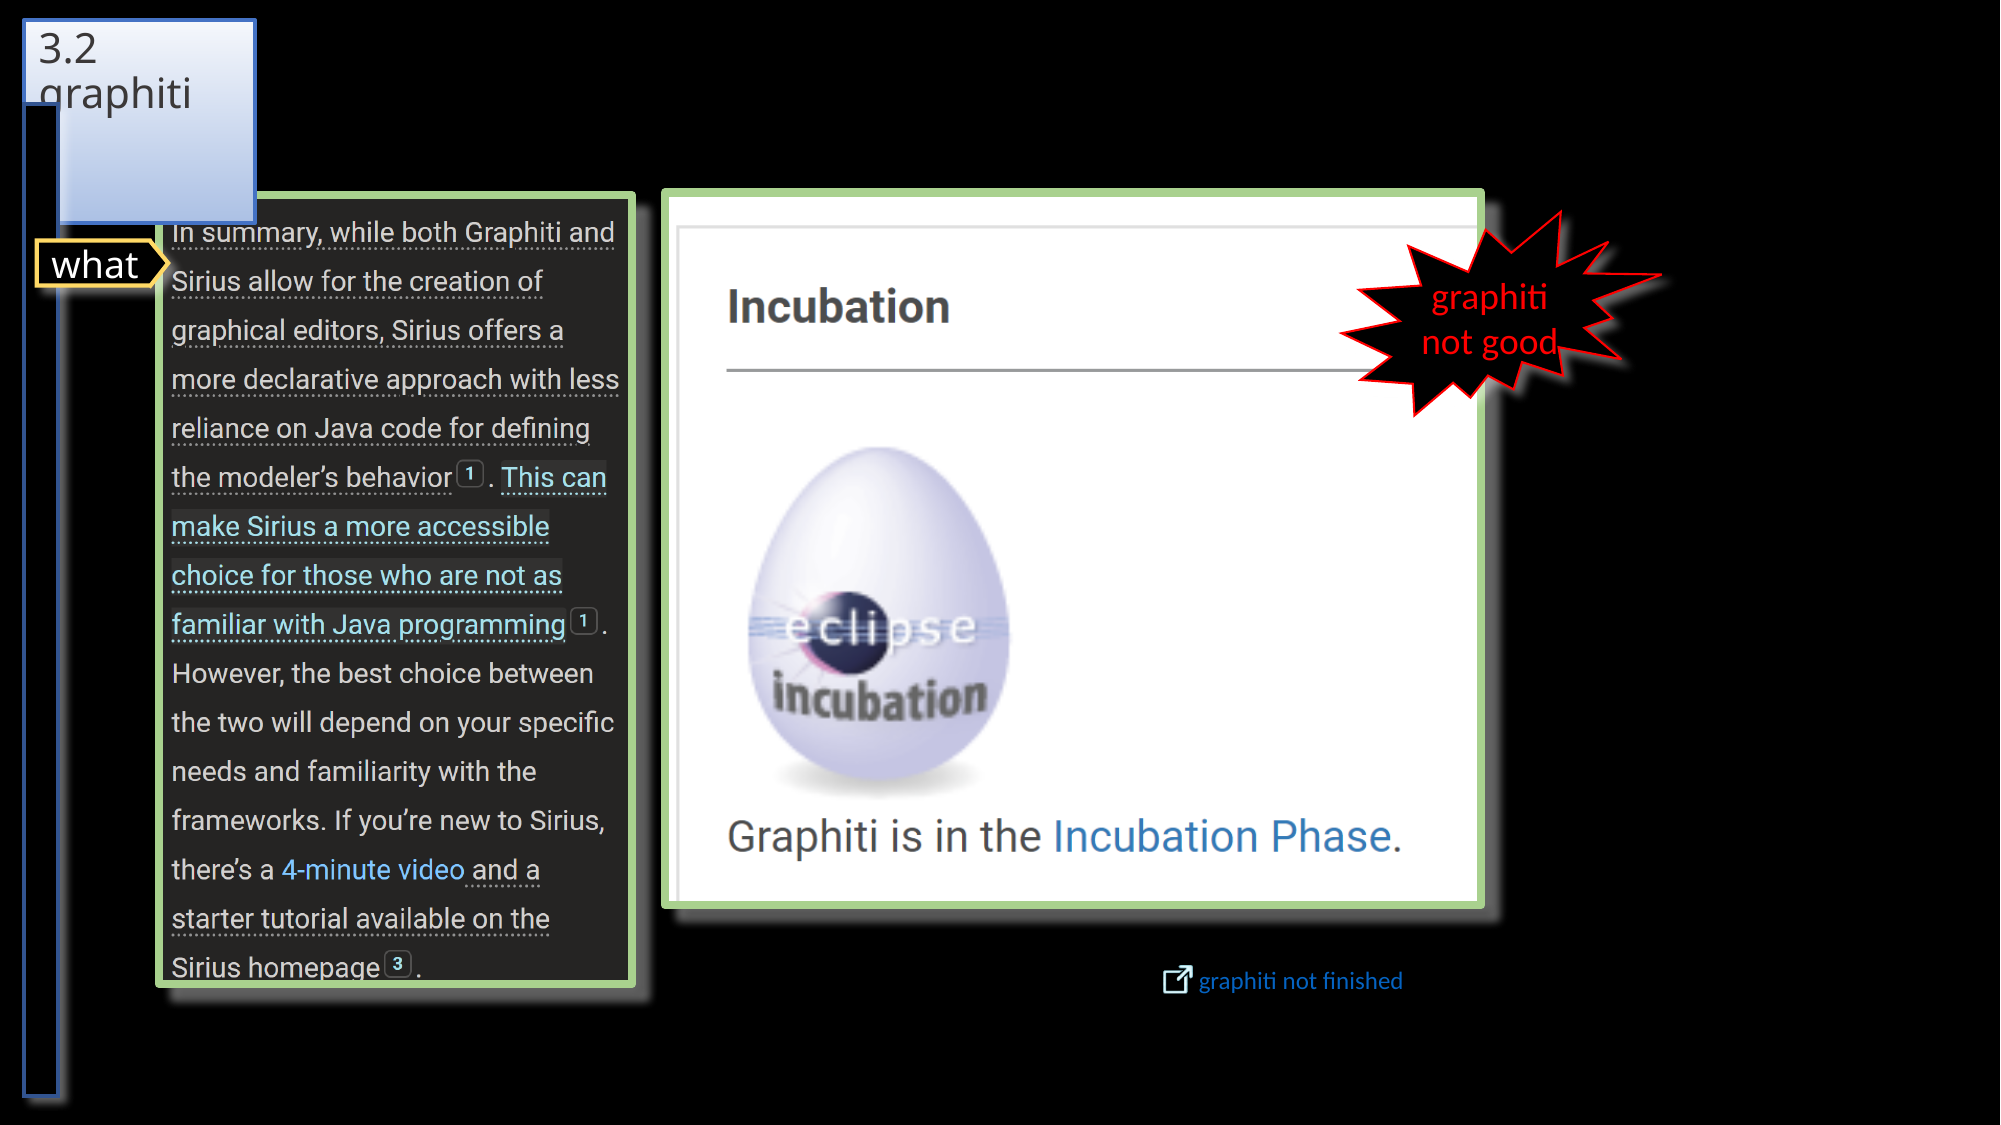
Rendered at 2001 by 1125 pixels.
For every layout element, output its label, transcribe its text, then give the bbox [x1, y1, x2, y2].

text_box [23, 103, 59, 1097]
picture [668, 196, 1477, 901]
text_box graphiti not good [1477, 211, 1662, 390]
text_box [1159, 957, 1422, 1003]
picture [163, 199, 628, 980]
text_box what [36, 240, 163, 286]
title 3.2 graphiti [23, 20, 255, 224]
